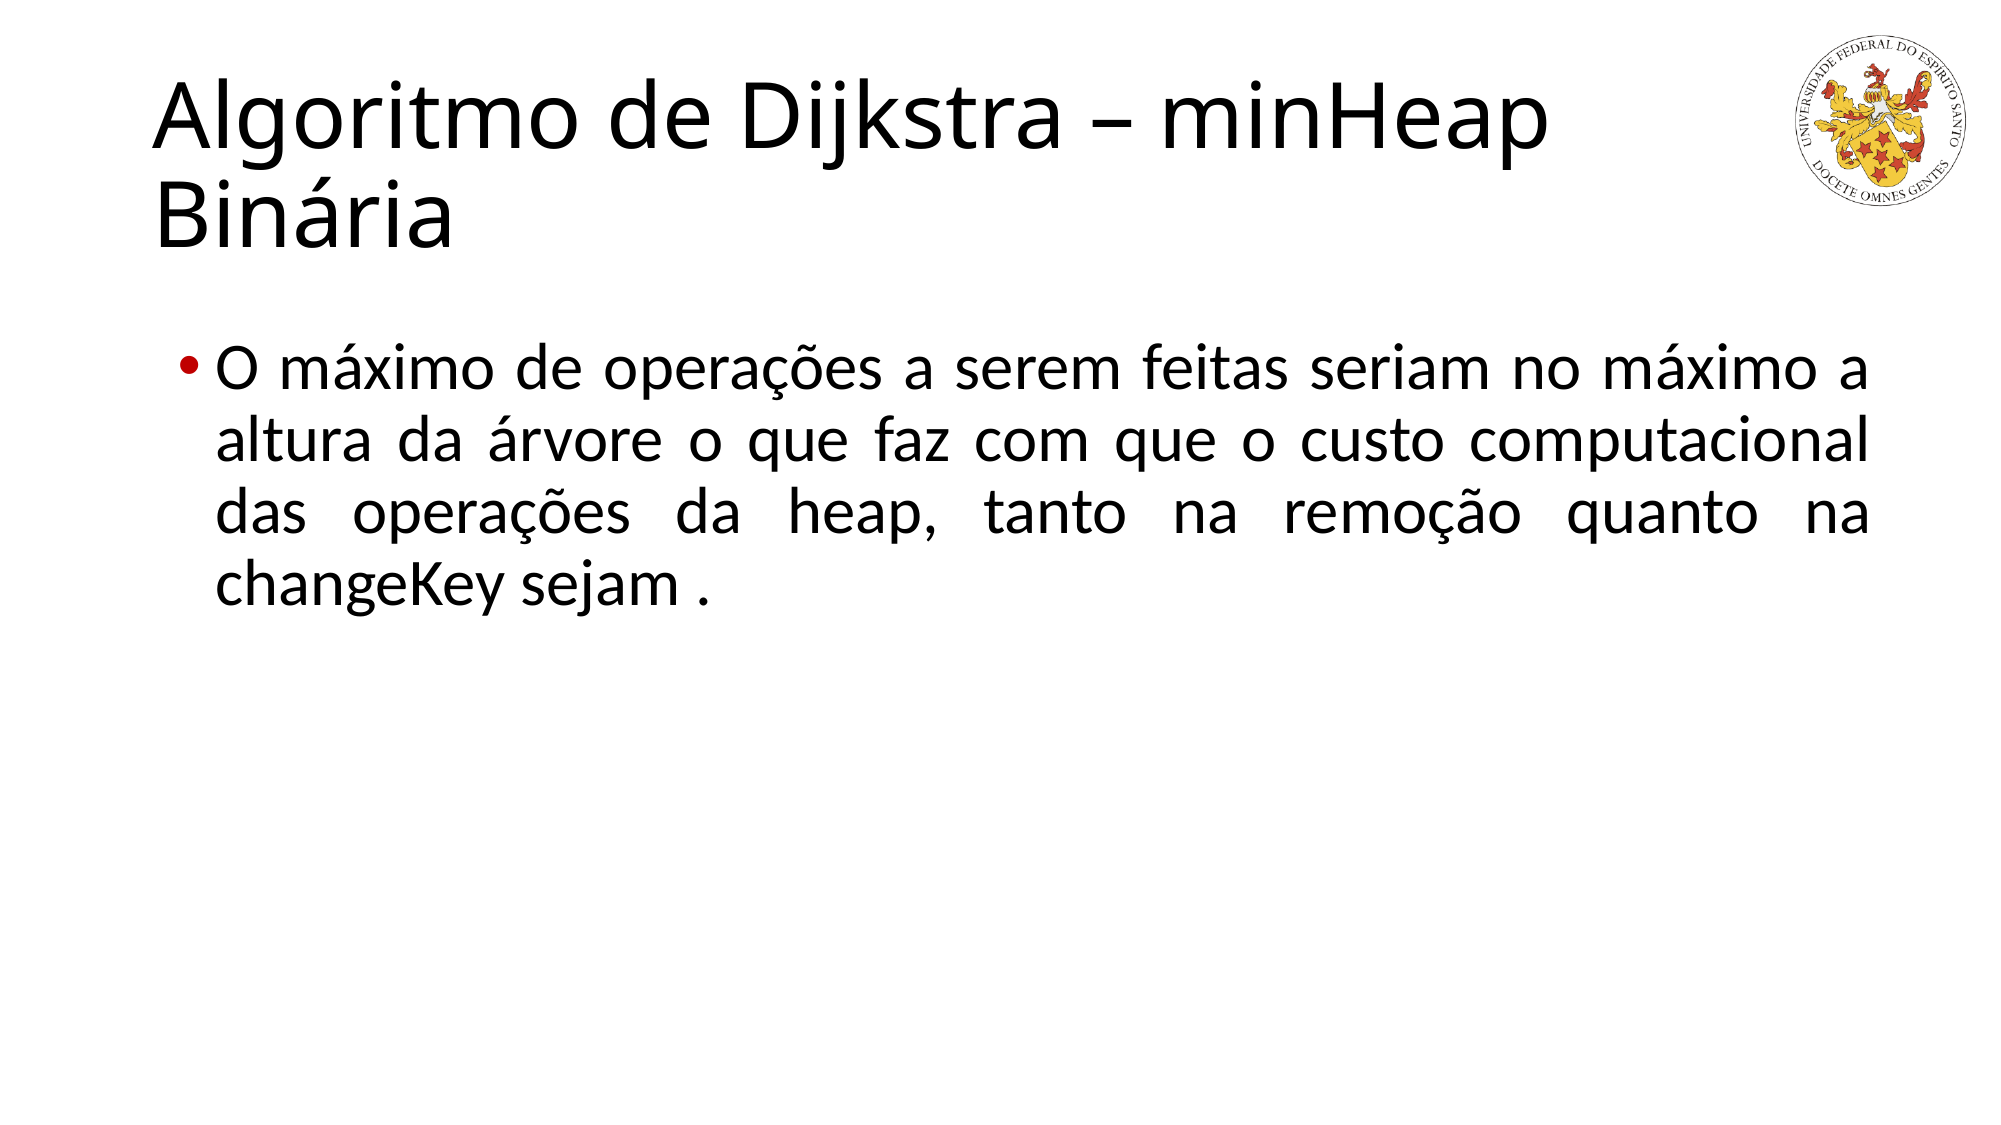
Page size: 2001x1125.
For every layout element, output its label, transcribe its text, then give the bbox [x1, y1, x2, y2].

picture [1791, 31, 1971, 211]
title Algoritmo de Dijkstra – minHeap Binária [137, 59, 1863, 278]
